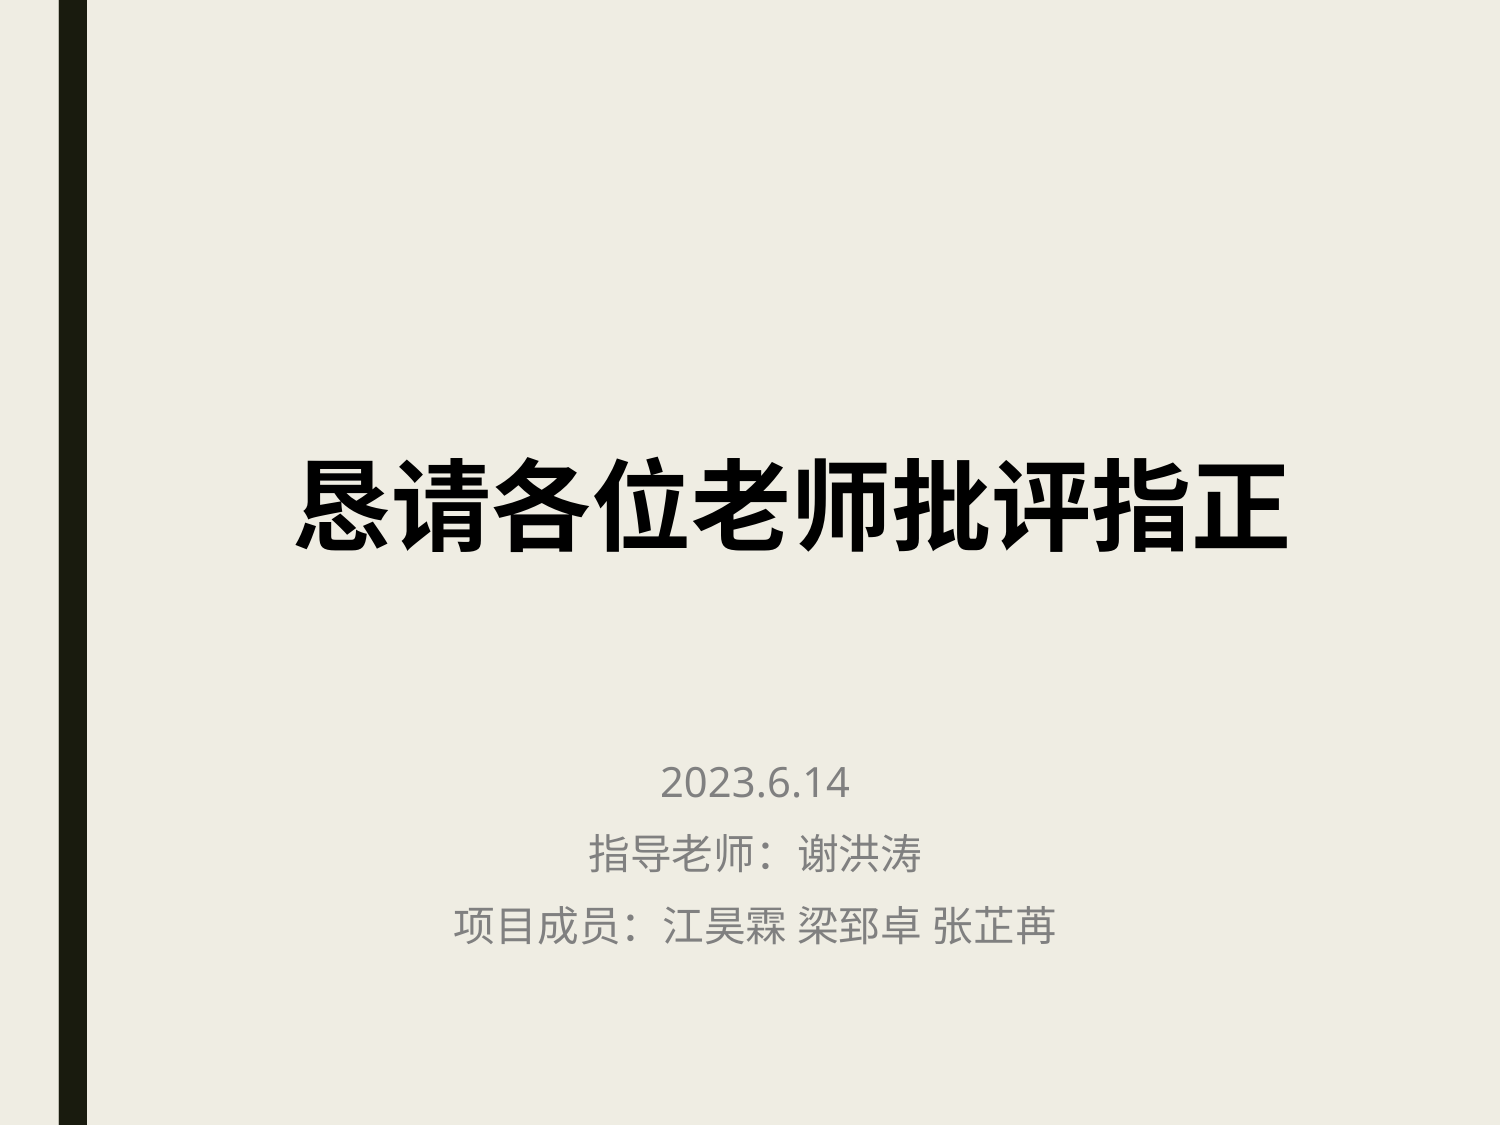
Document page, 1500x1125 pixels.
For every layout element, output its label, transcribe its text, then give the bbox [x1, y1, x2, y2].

text_box 恳请各位老师批评指正 [276, 436, 1339, 571]
text_box 2023.6.14 指导老师：谢洪涛 项目成员：江昊霖 梁郅卓 张芷苒 [276, 752, 1234, 967]
